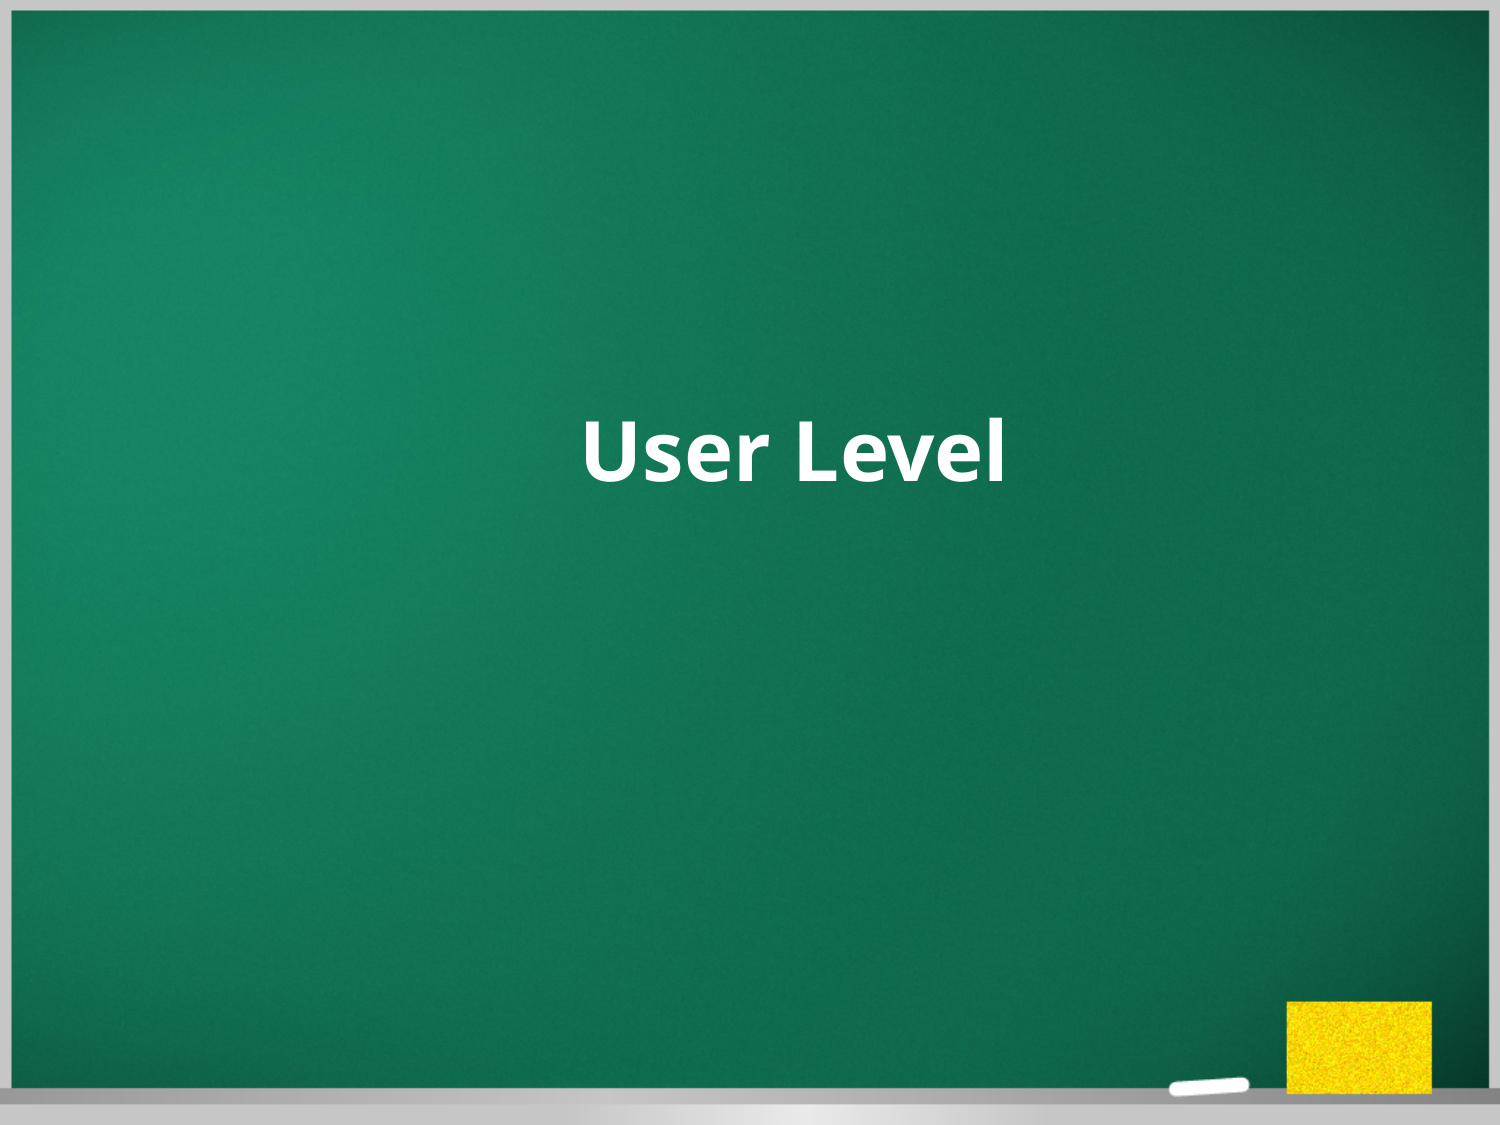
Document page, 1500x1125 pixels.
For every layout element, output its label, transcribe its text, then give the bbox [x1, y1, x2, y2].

picture [0, 0, 1500, 1125]
text_box User Level [224, 390, 1365, 506]
